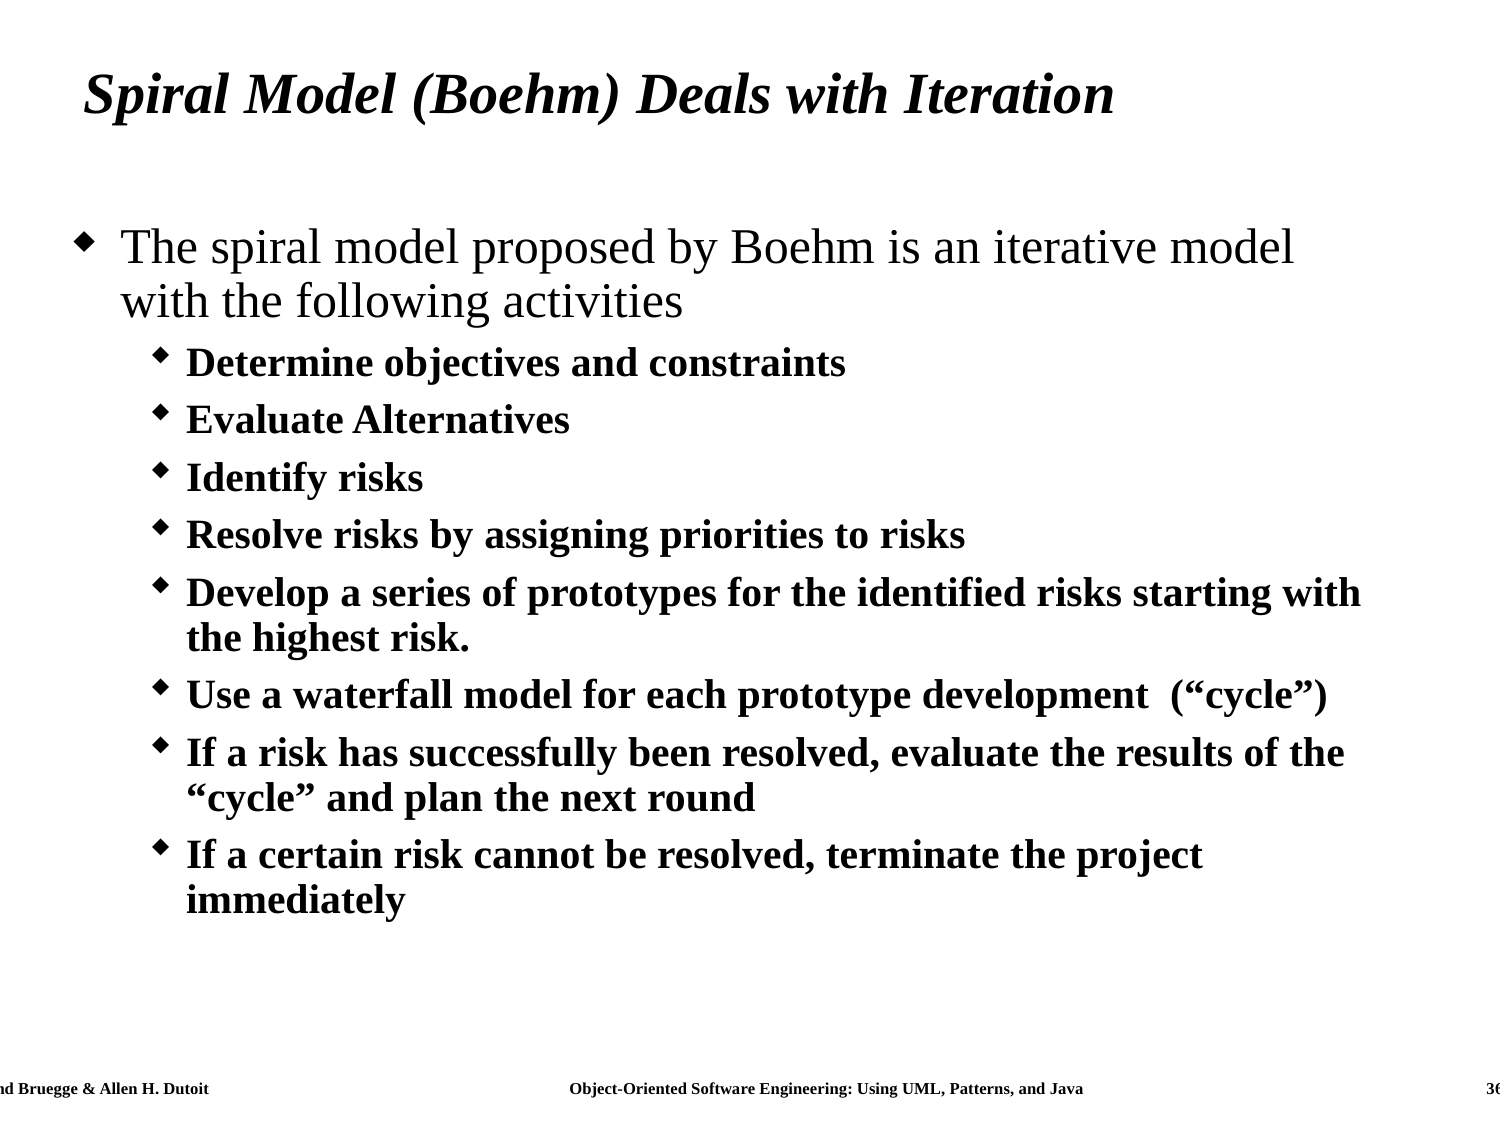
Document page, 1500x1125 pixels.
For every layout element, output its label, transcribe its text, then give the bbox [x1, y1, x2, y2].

list The spiral model proposed by Boehm is an iterative model with the following activities Determine objectives and constraints Evaluate Alternatives Identify risks Resolve risks by assigning priorities to risks Develop a series of prototypes for the identified risks starting with the highest risk. Use a waterfall model for each prototype development (“cycle”) If a risk has successfully been resolved, evaluate the results of the “cycle” and plan the next round If a certain risk cannot be resolved, terminate the project immediately [58, 212, 1413, 1020]
title Spiral Model (Boehm) Deals with Iteration [68, 36, 1407, 153]
